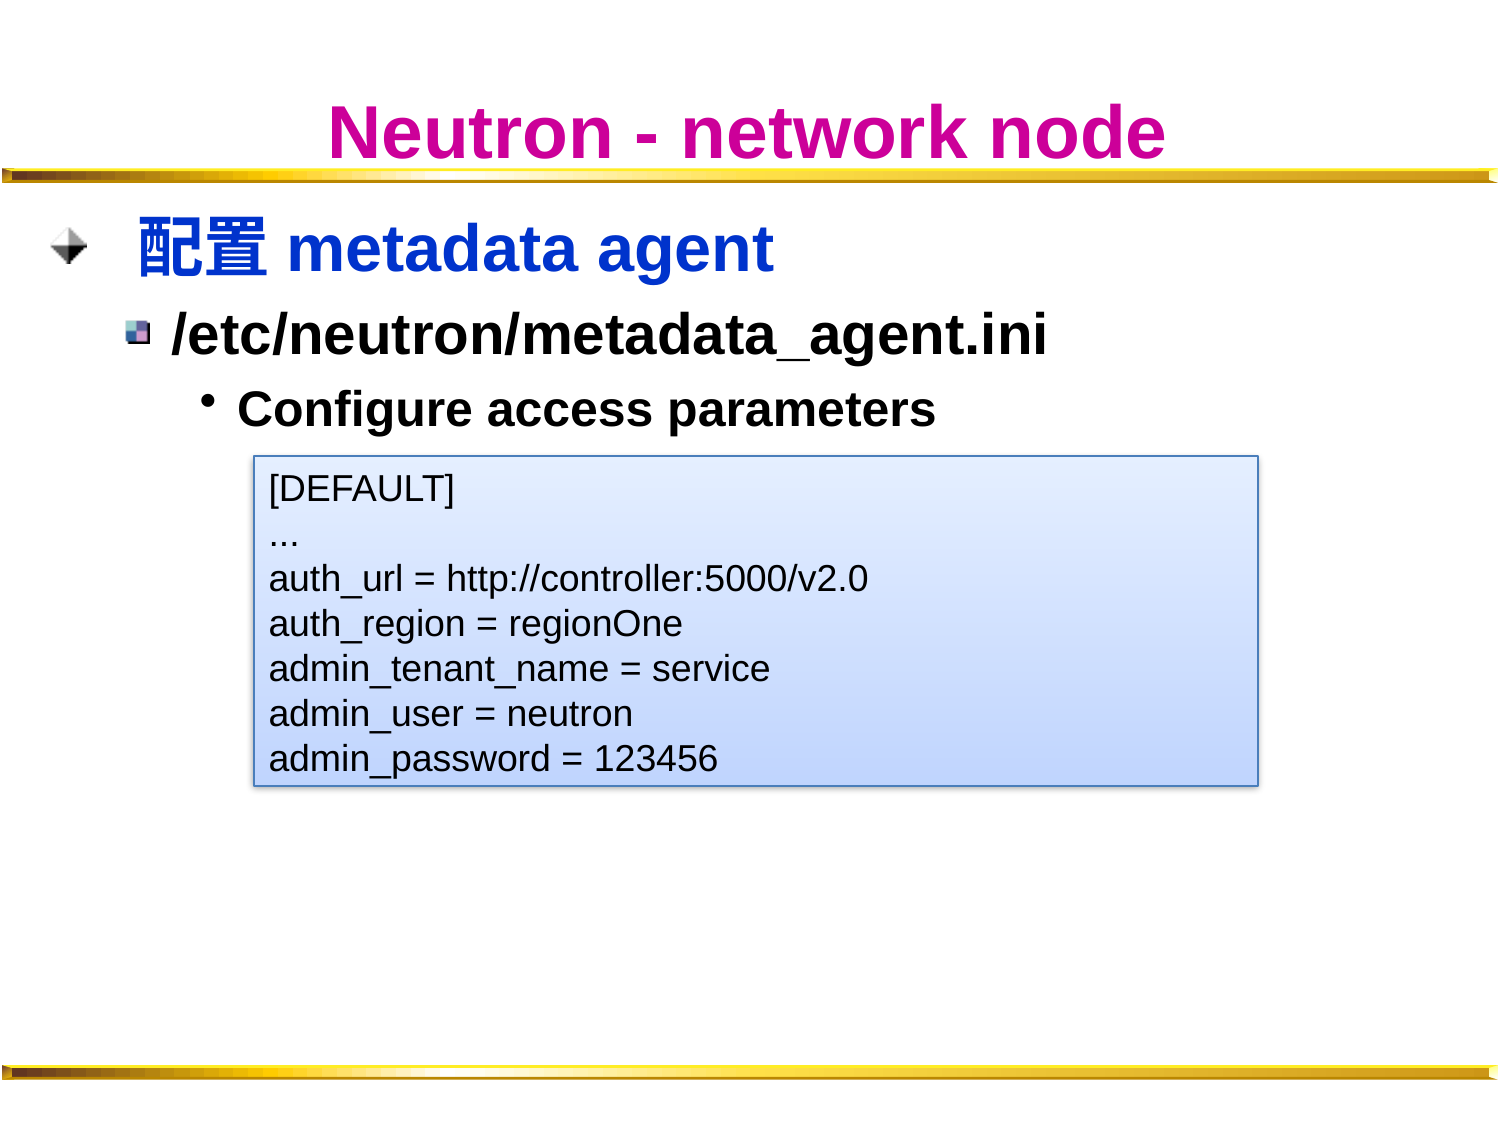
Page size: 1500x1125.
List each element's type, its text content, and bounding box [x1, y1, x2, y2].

picture [49, 226, 87, 264]
picture [124, 319, 150, 344]
title Neutron - network node [34, 96, 1461, 161]
list 配置metadata agent /etc/neutron/metadata_agent.ini Configure access parameters [34, 197, 1463, 1041]
text_box [DEFAULT] ... auth_url = http://controller:5000/v2.0 auth_region = regionOne admin_tenant_name = service admin_user = neutron admin_password = 123456 [253, 455, 1259, 787]
